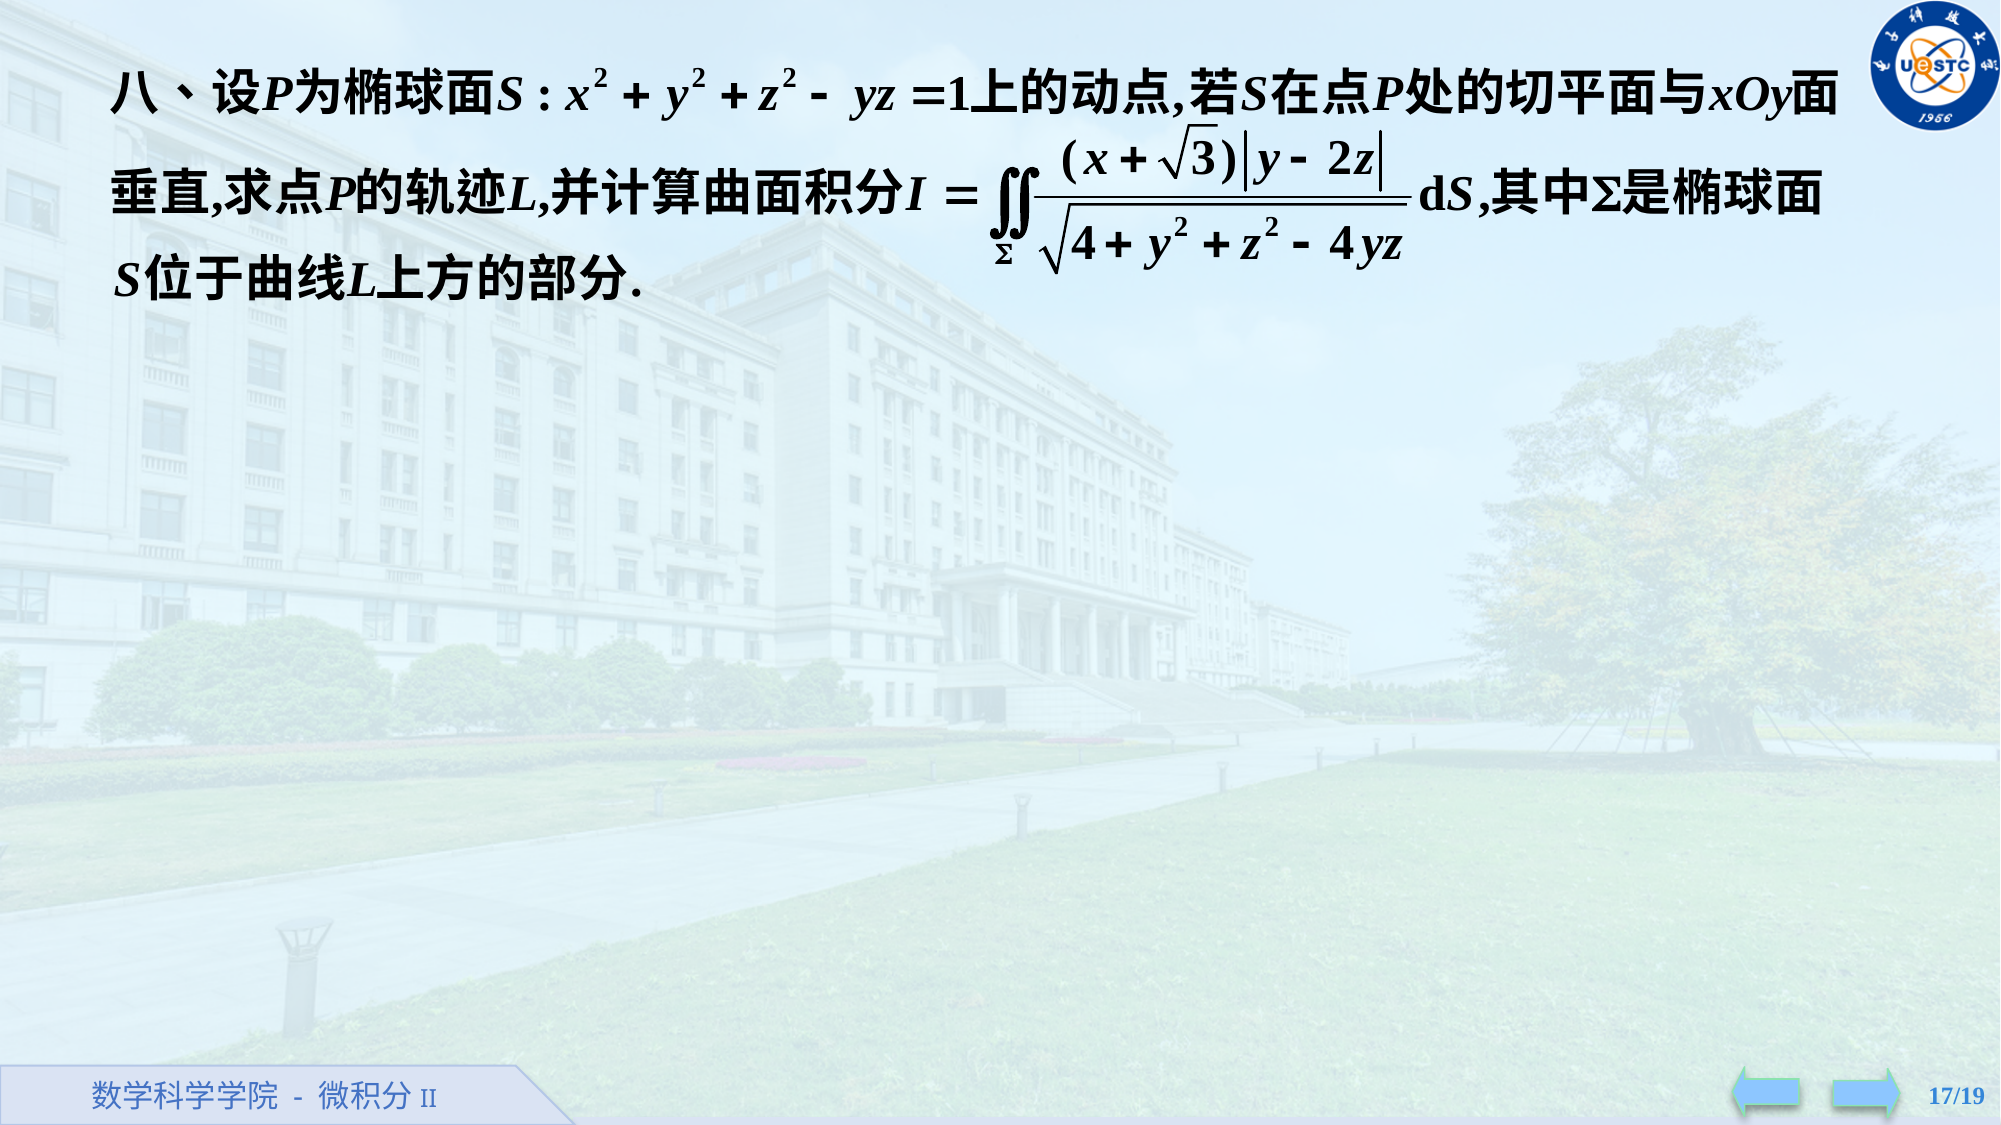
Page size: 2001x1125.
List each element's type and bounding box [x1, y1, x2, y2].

text_box [107, 60, 1844, 128]
text_box [107, 250, 646, 308]
picture [0, 0, 2001, 1120]
text_box [107, 118, 1827, 280]
